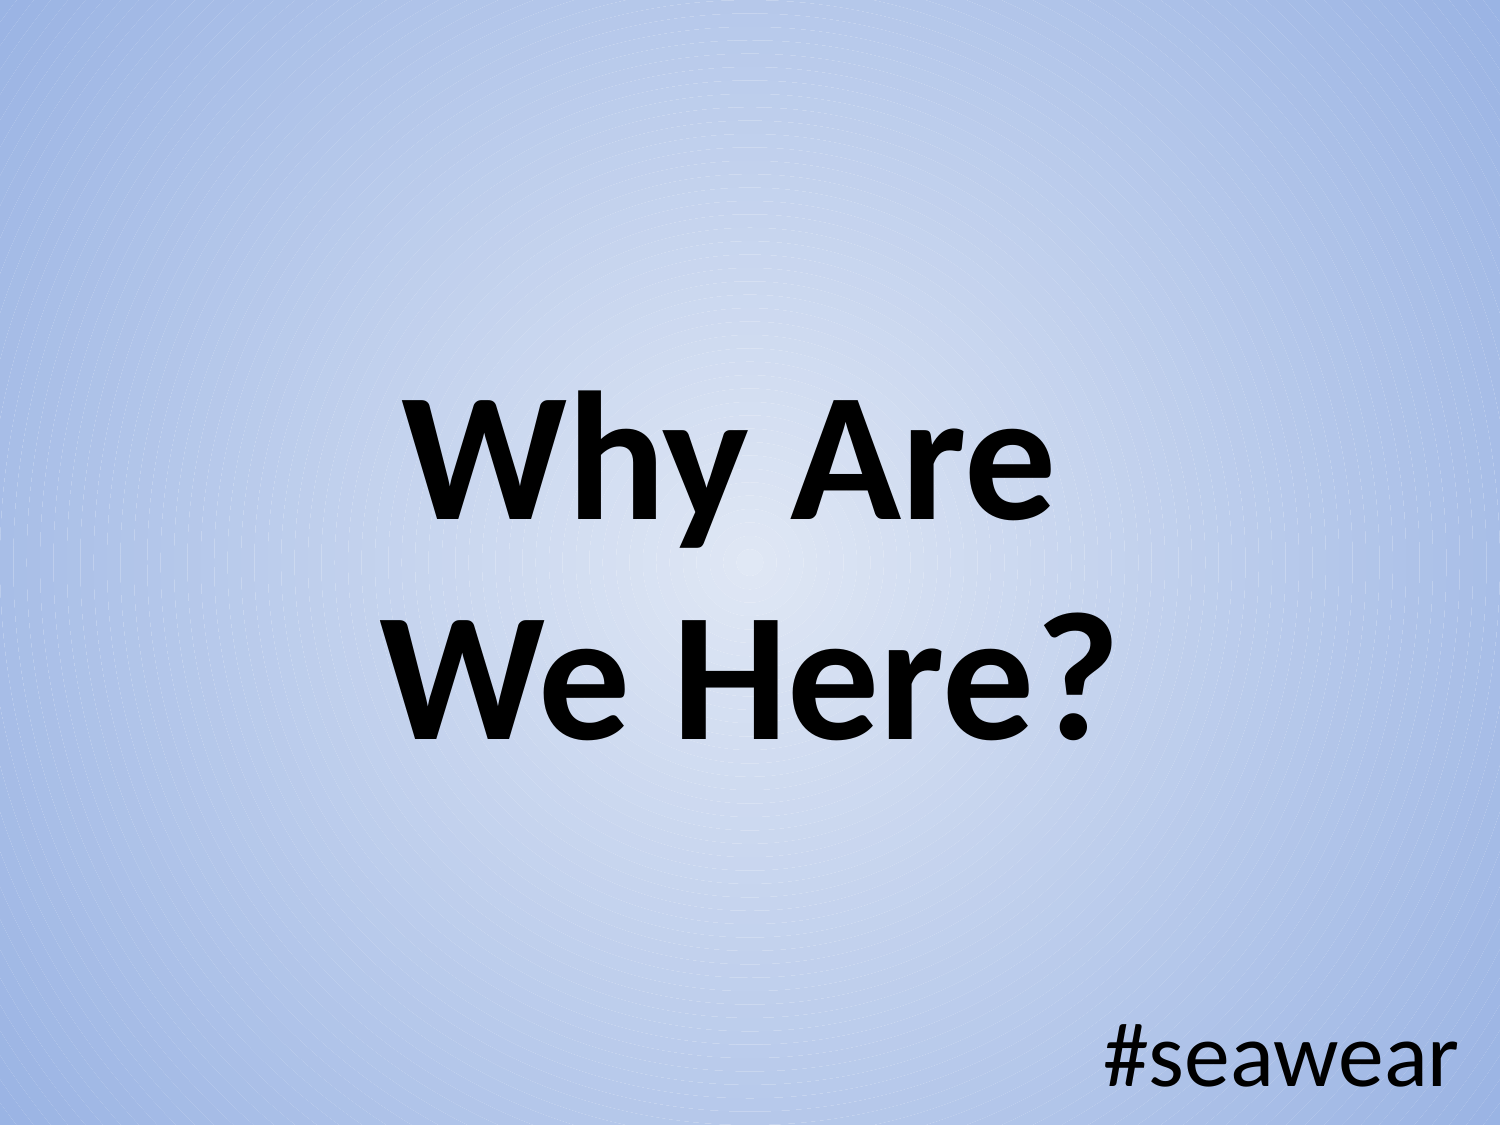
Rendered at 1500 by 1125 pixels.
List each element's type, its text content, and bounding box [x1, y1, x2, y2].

title Why Are We Here? [0, 312, 1500, 800]
text_box #seawear [937, 987, 1475, 1113]
